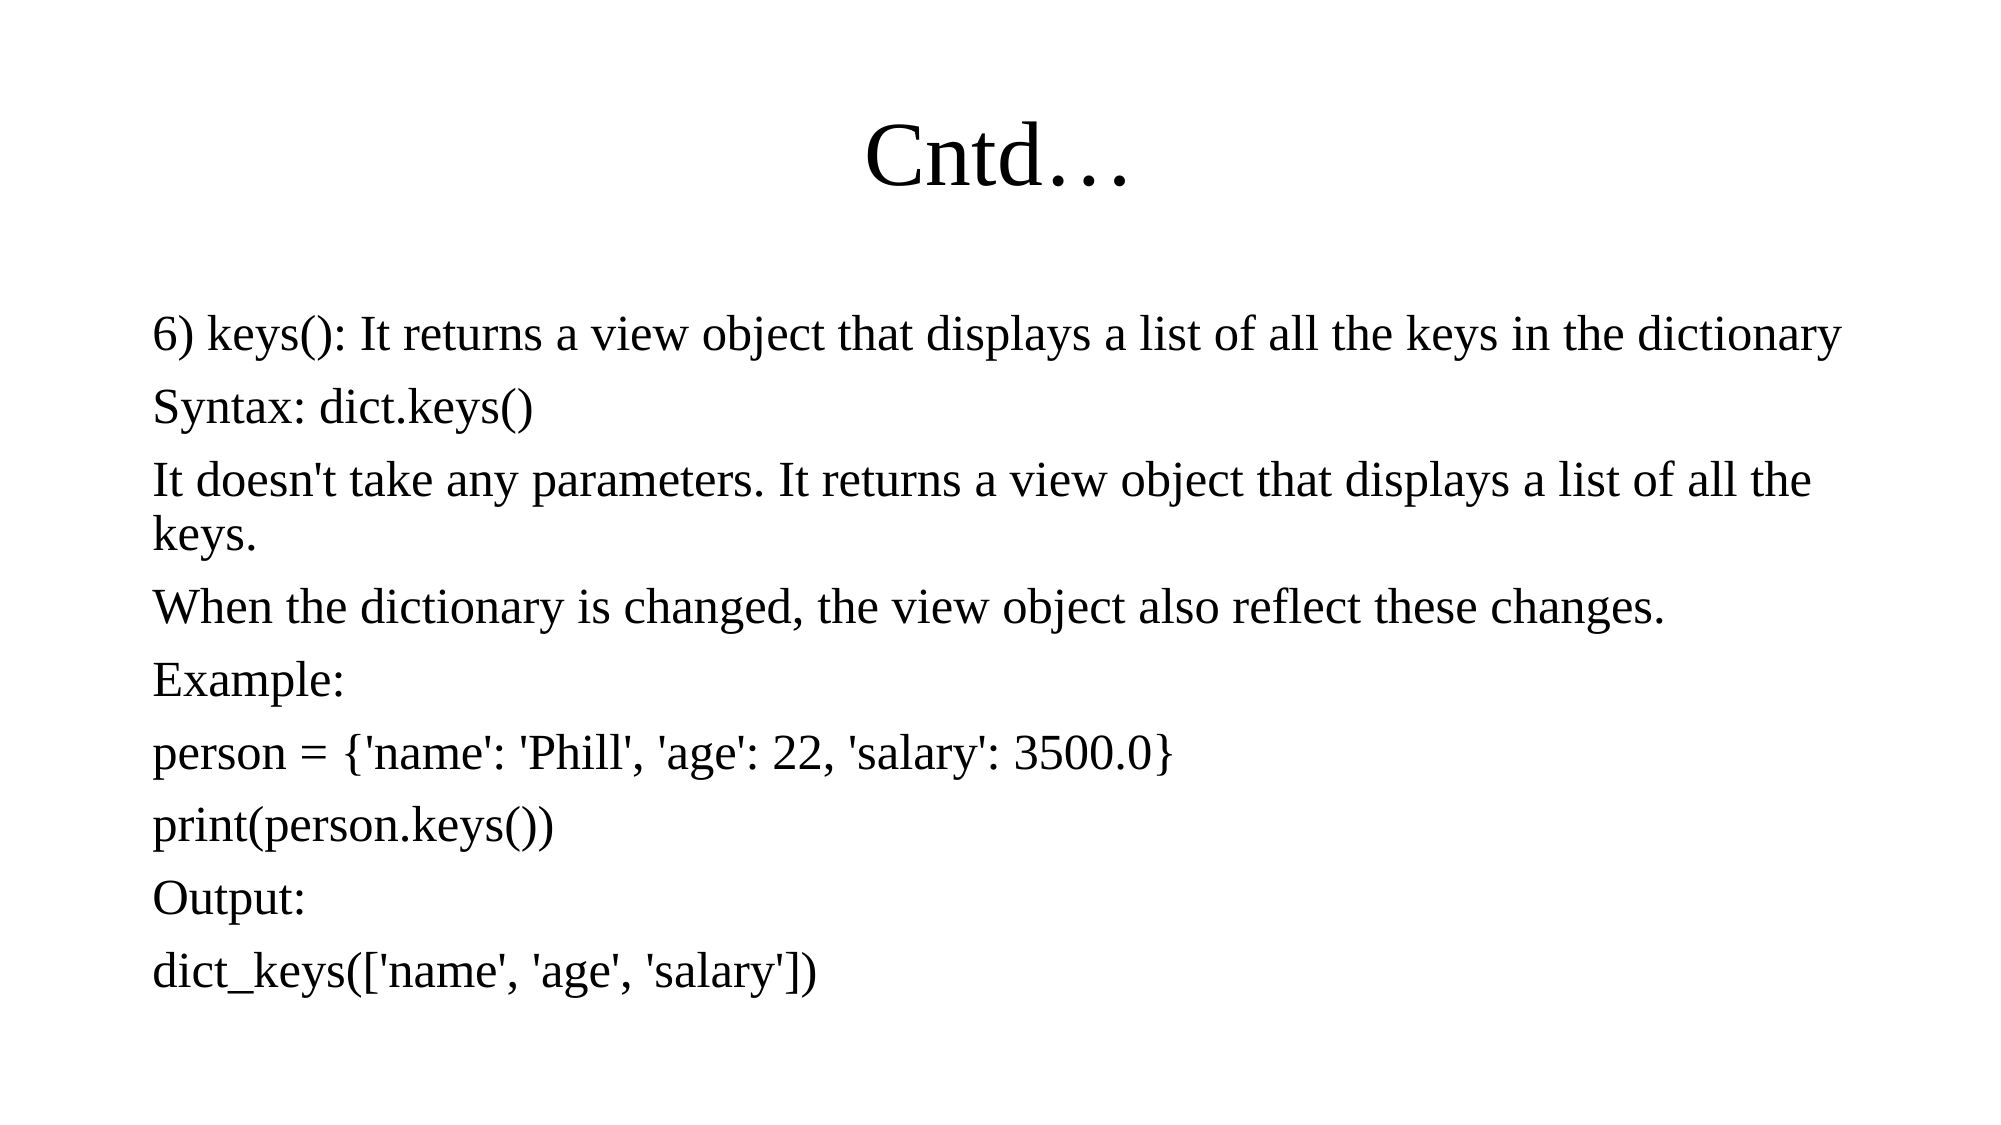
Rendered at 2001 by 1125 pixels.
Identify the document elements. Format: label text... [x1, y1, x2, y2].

title Cntd… [137, 59, 1863, 251]
list 6) keys(): It returns a view object that displays a list of all the keys in the dictionary Syntax: dict.keys() It doesn't take any parameters. It returns a view object that displays a list of all the keys. When the dictionary is changed, the view object also reflect these changes. Example: person = {'name': 'Phill', 'age': 22, 'salary': 3500.0} print(person.keys()) Output: dict_keys(['name', 'age', 'salary']) [137, 299, 1863, 1033]
